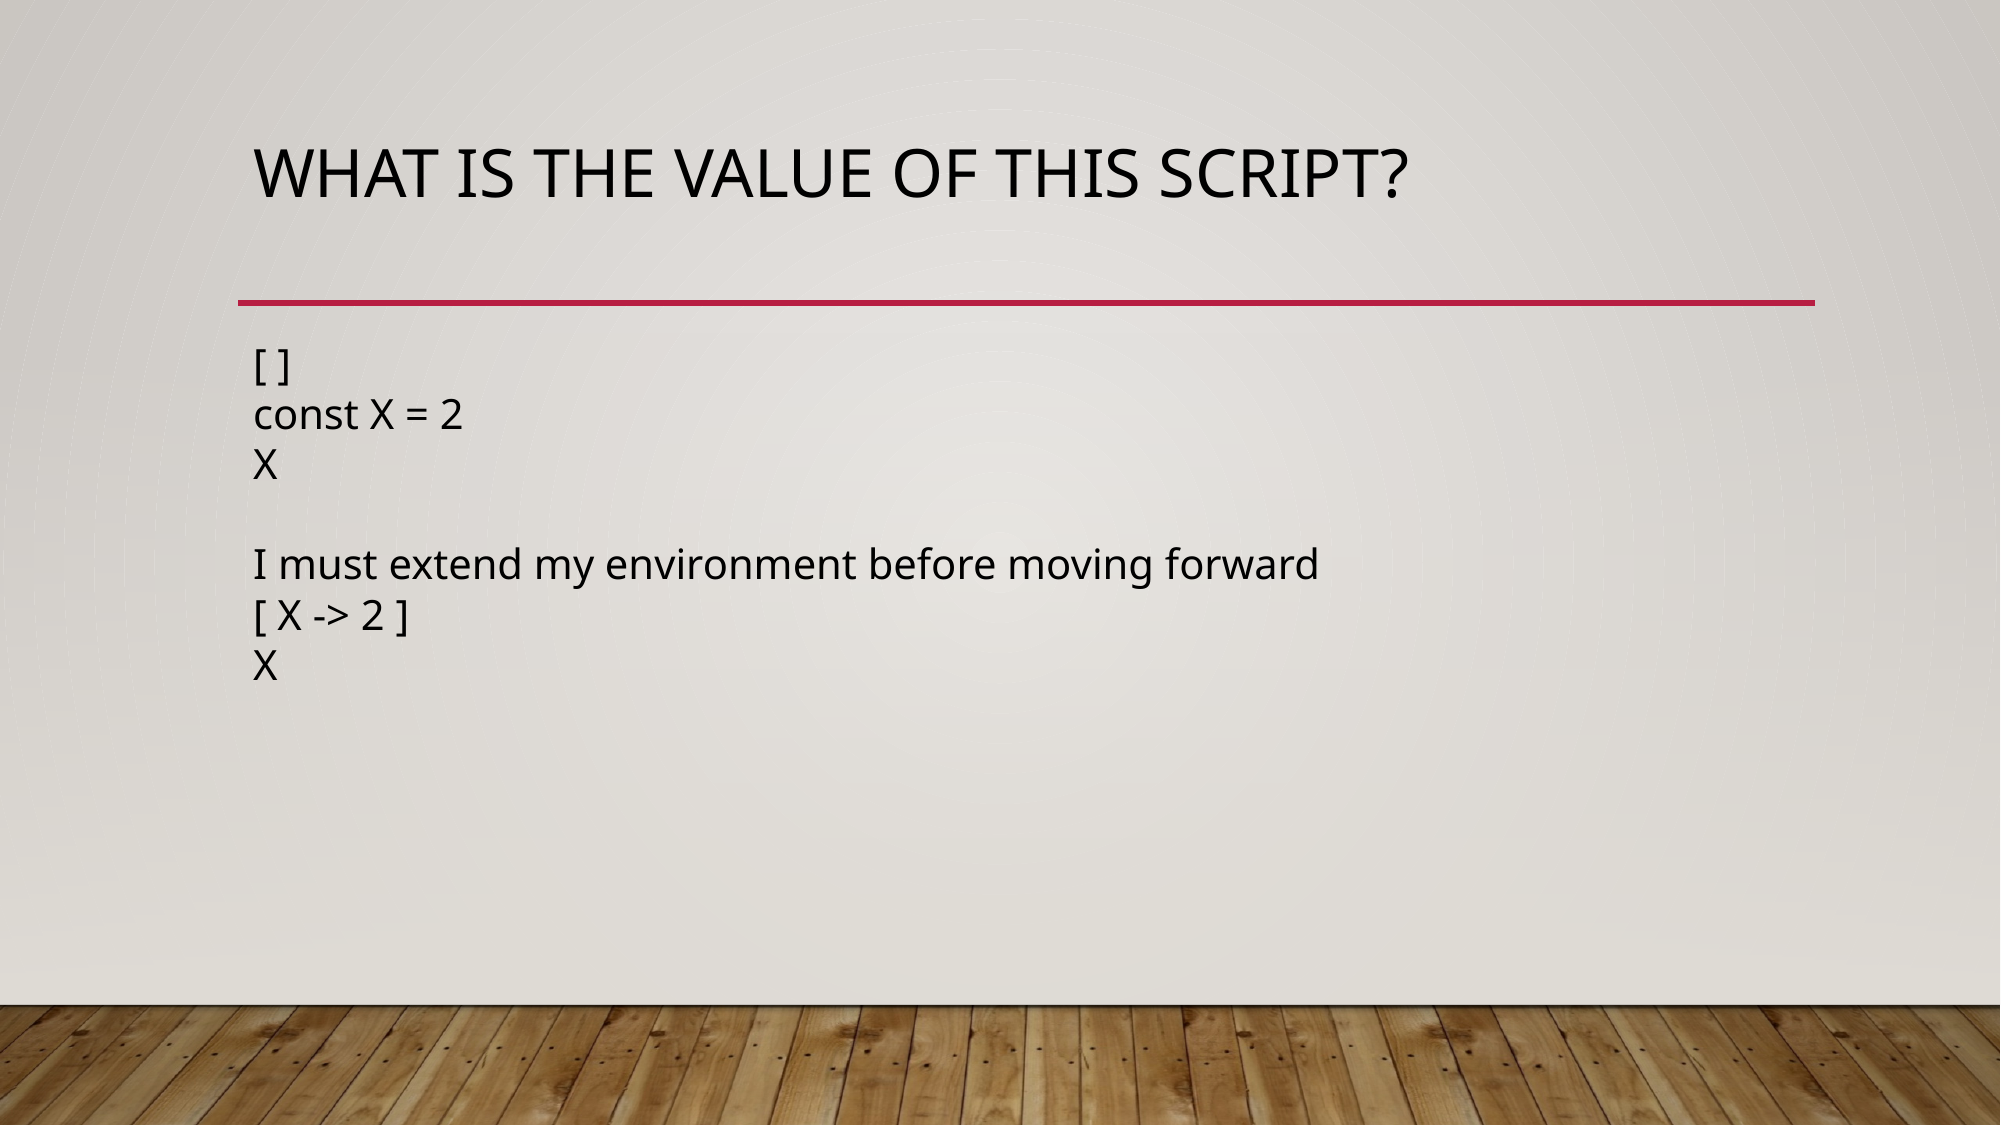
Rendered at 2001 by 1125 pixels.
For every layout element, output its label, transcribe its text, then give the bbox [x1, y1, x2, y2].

title What is the value of this script? [238, 131, 1814, 305]
list [ ] const X = 2 X I must extend my environment before moving forward [ X -> 2 ] X [238, 330, 1814, 897]
picture [0, 1005, 2000, 1125]
